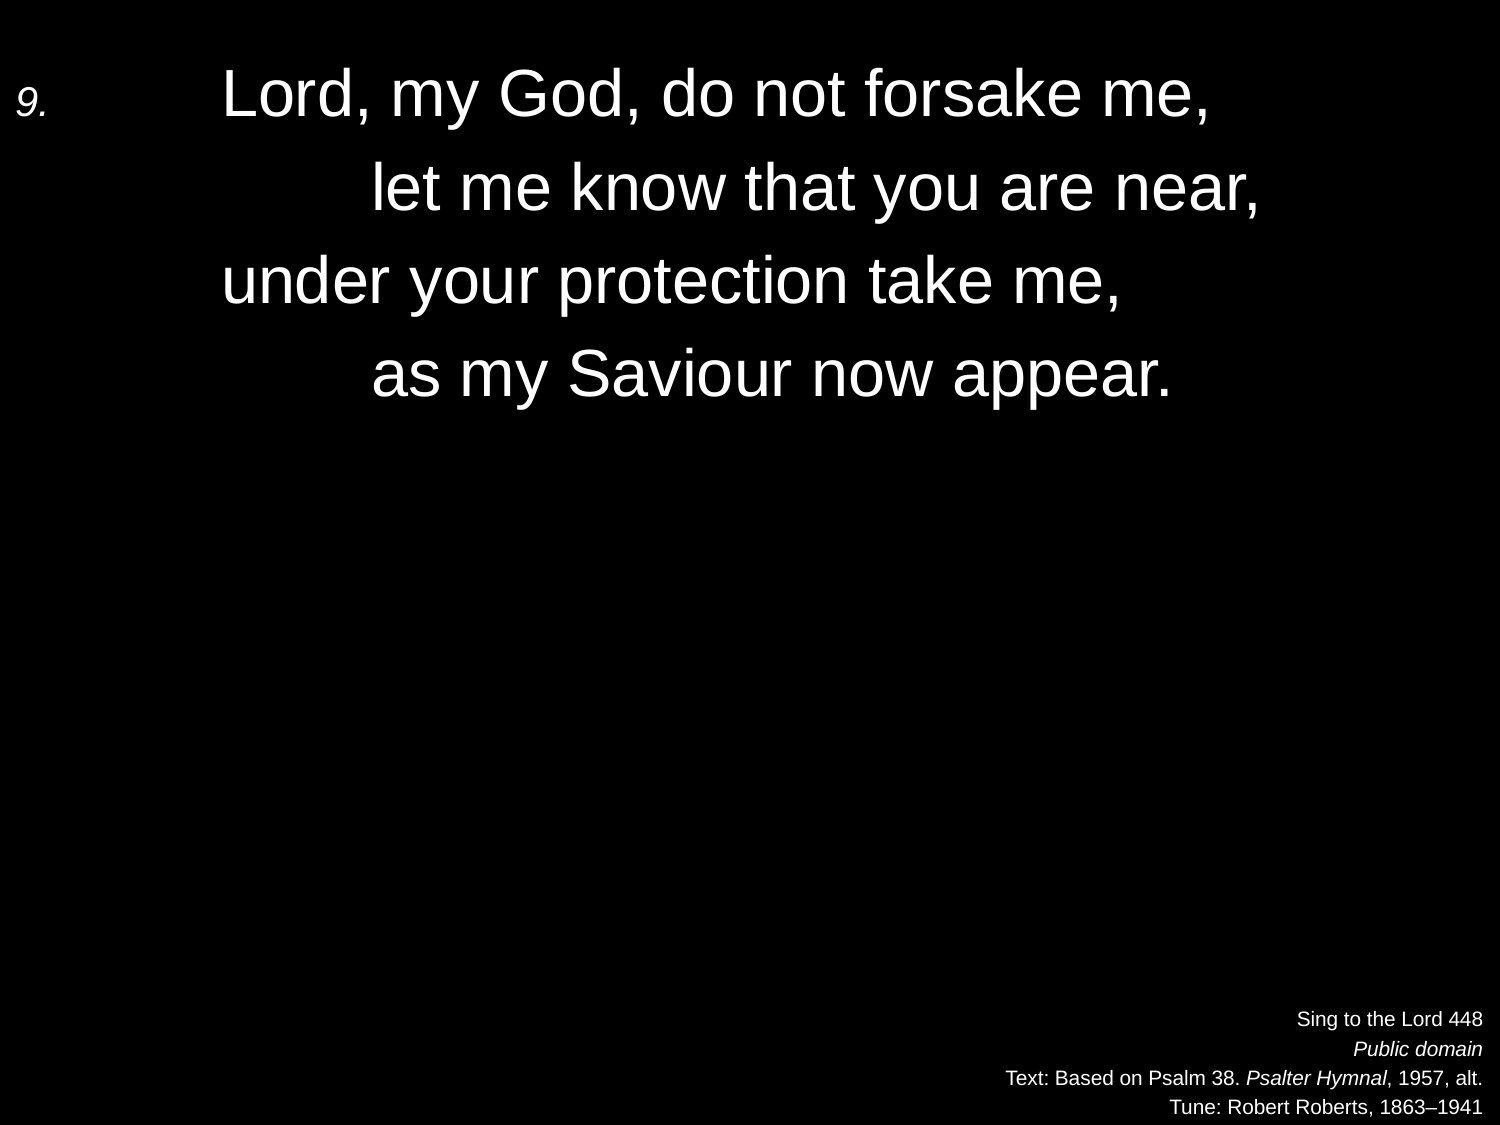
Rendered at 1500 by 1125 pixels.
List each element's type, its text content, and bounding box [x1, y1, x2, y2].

text_box Sing to the Lord 448 Public domain Text: Based on Psalm 38. Psalter Hymnal, 1957, alt. Tune: Robert Roberts, 1863–1941 [0, 998, 1498, 1125]
list 9. Lord, my God, do not forsake me, let me know that you are near, under your protection take me, as my Saviour now appear. [0, 42, 1500, 1047]
